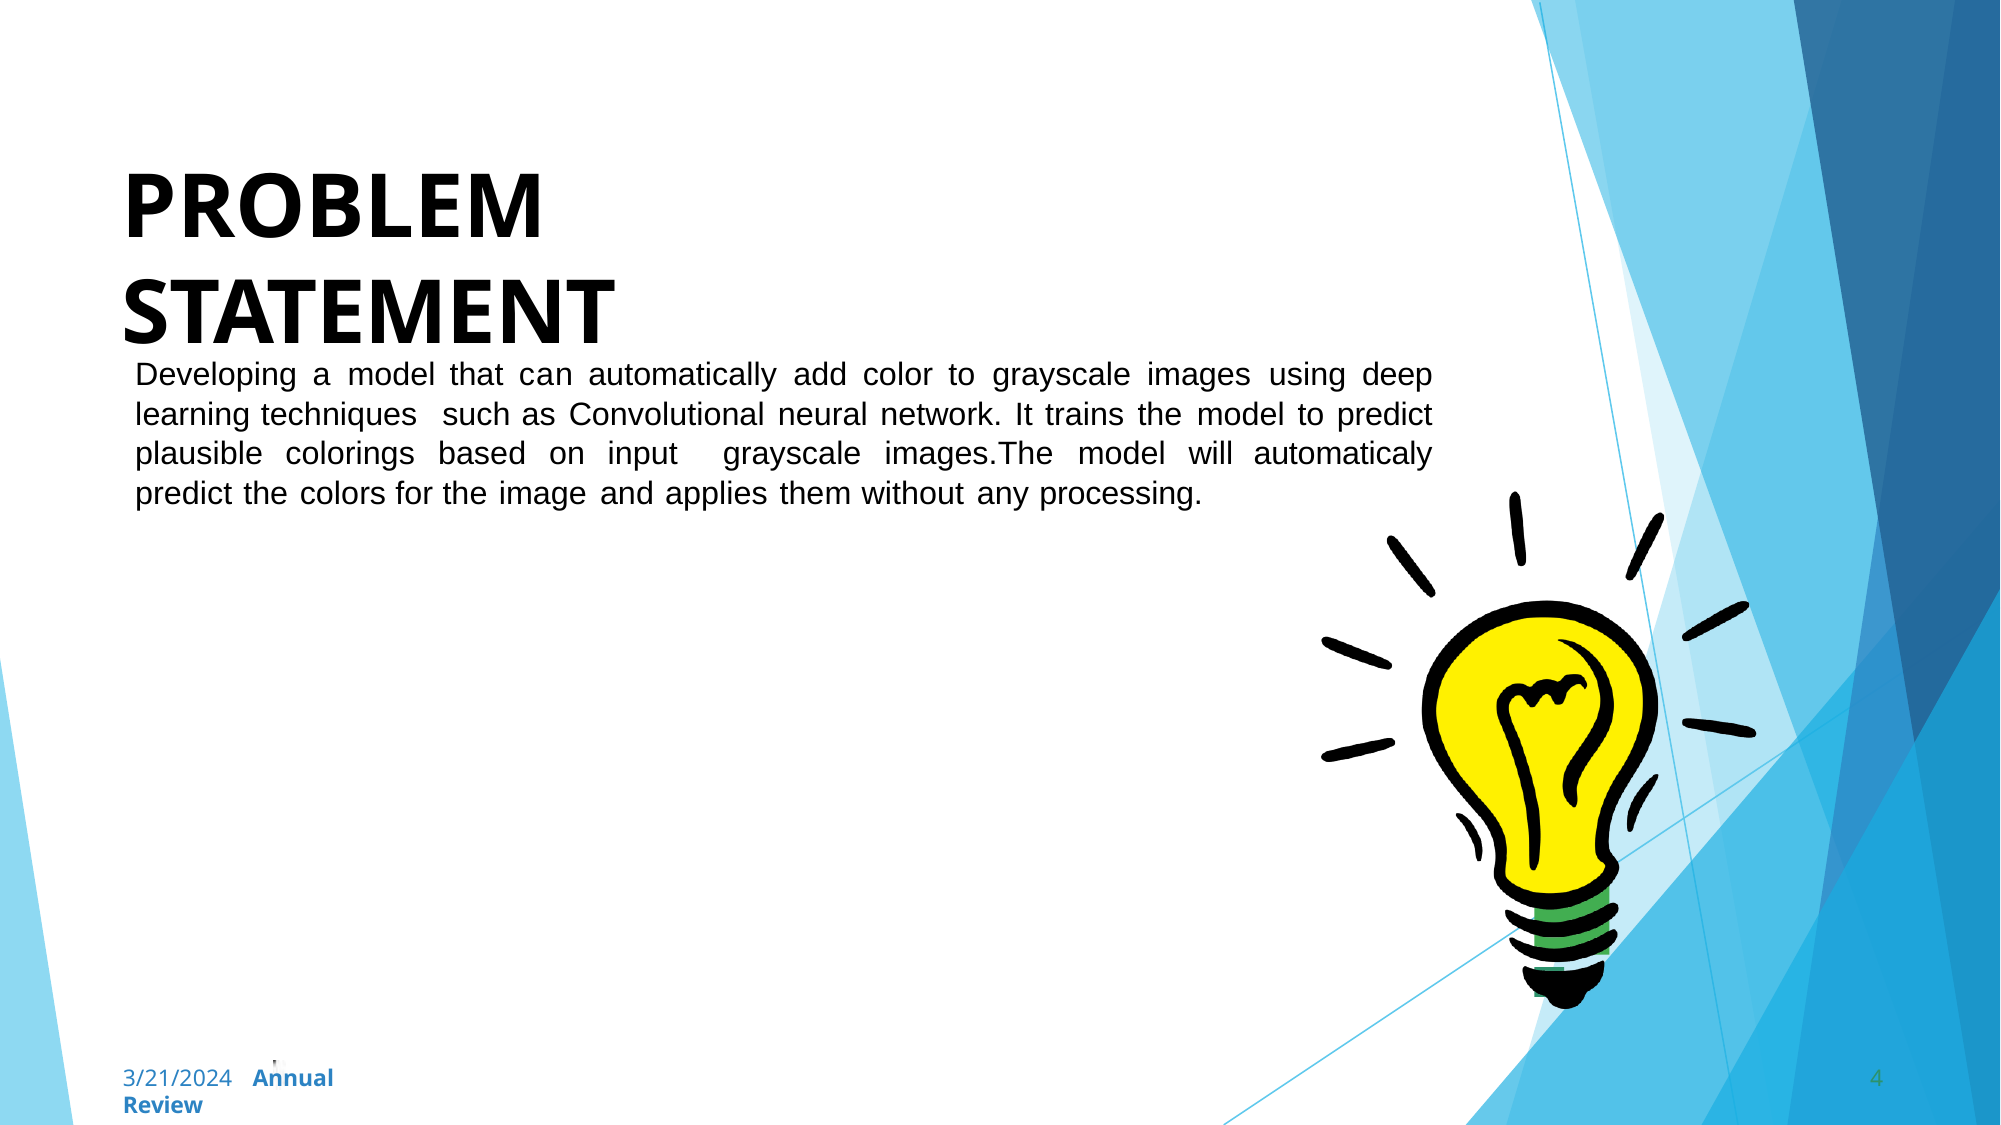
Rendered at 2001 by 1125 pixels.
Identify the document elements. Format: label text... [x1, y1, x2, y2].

slide_number 4 [1851, 1062, 1891, 1125]
title PROBLEM STATEMENT [119, 146, 1049, 362]
text_box 3/21/2024 Annual Review [120, 1062, 416, 1119]
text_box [1310, 480, 1765, 1016]
picture [273, 1060, 287, 1091]
text_box Developing a model that can automatically add color to grayscale images using deep learning techniques such as Convolutional neural network. It trains the model to predict plausible colorings based on input grayscale images.The model will automaticaly predict the colors for the image and applies them without any processing. [133, 350, 1434, 512]
